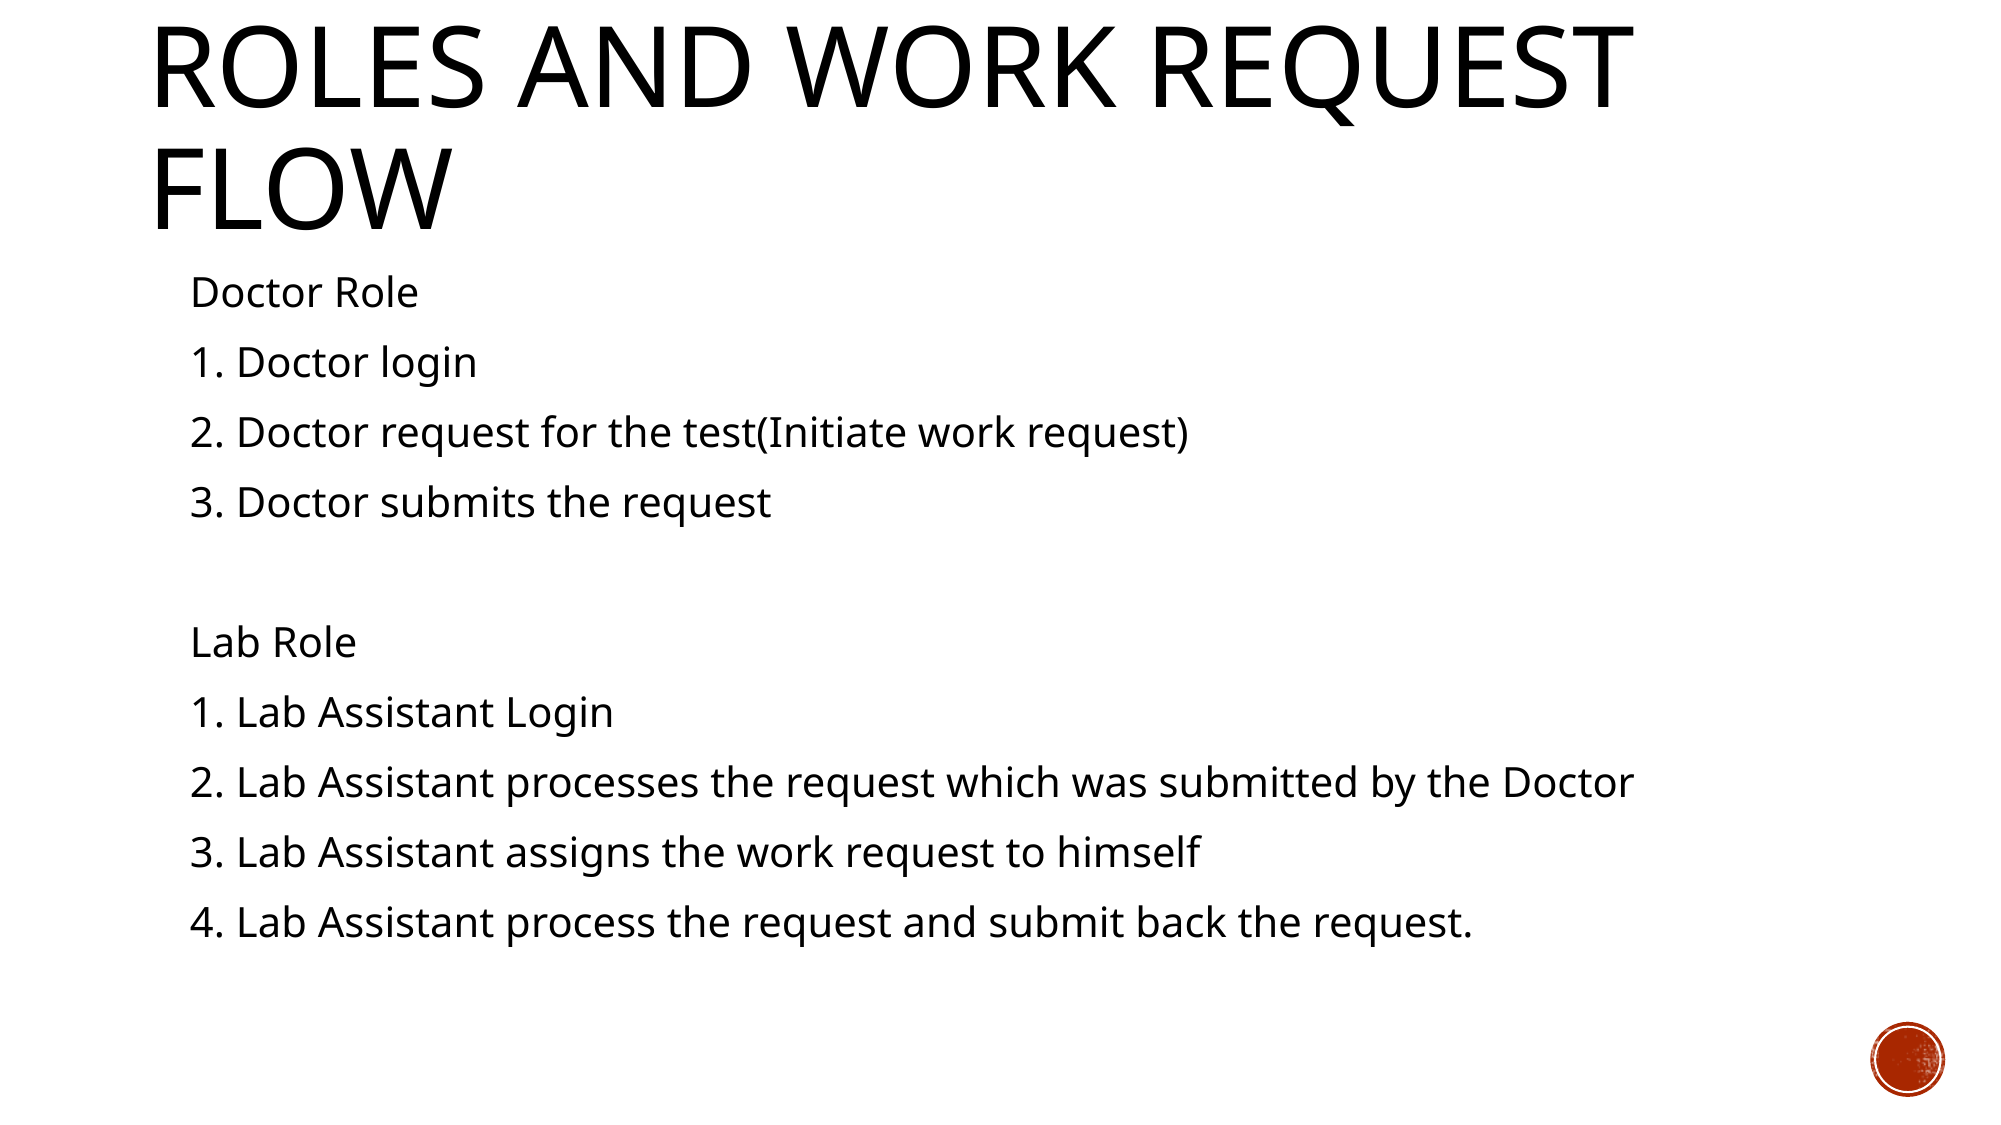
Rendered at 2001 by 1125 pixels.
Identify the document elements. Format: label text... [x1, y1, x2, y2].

title ROLES AND WORK REQUEST FLOW [132, 0, 1782, 264]
picture [1870, 1021, 1946, 1097]
list Doctor Role 1. Doctor login 2. Doctor request for the test(Initiate work request) 3. Doctor submits the request Lab Role 1. Lab Assistant Login 2. Lab Assistant processes the request which was submitted by the Doctor 3. Lab Assistant assigns the work request to himself 4. Lab Assistant process the request and submit back the request. [174, 263, 1825, 983]
